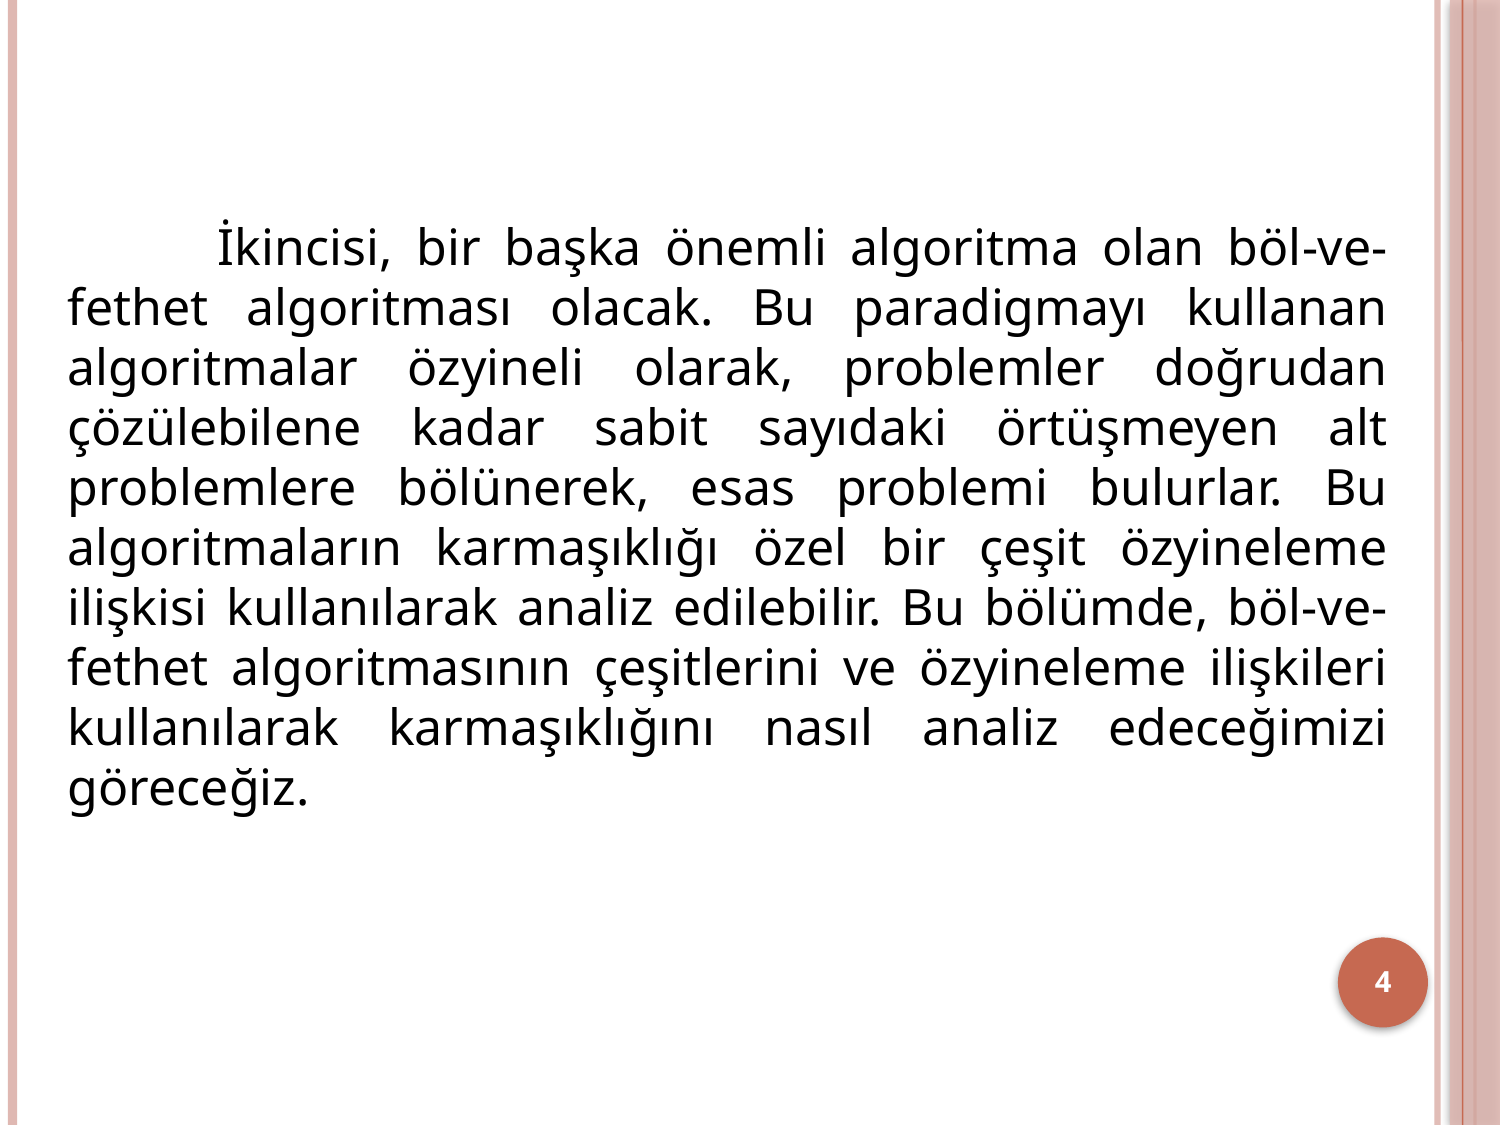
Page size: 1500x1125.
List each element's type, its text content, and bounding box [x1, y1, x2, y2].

slide_number 4 [1333, 940, 1434, 1027]
list İkincisi, bir başka önemli algoritma olan böl-ve-fethet algoritması olacak. Bu paradigmayı kullanan algoritmalar özyineli olarak, problemler doğrudan çözülebilene kadar sabit sayıdaki örtüşmeyen alt problemlere bölünerek, esas problemi bulurlar. Bu algoritmaların karmaşıklığı özel bir çeşit özyineleme ilişkisi kullanılarak analiz edilebilir. Bu bölümde, böl-ve-fethet algoritmasının çeşitlerini ve özyineleme ilişkileri kullanılarak karmaşıklığını nasıl analiz edeceğimizi göreceğiz. [53, 208, 1404, 1005]
